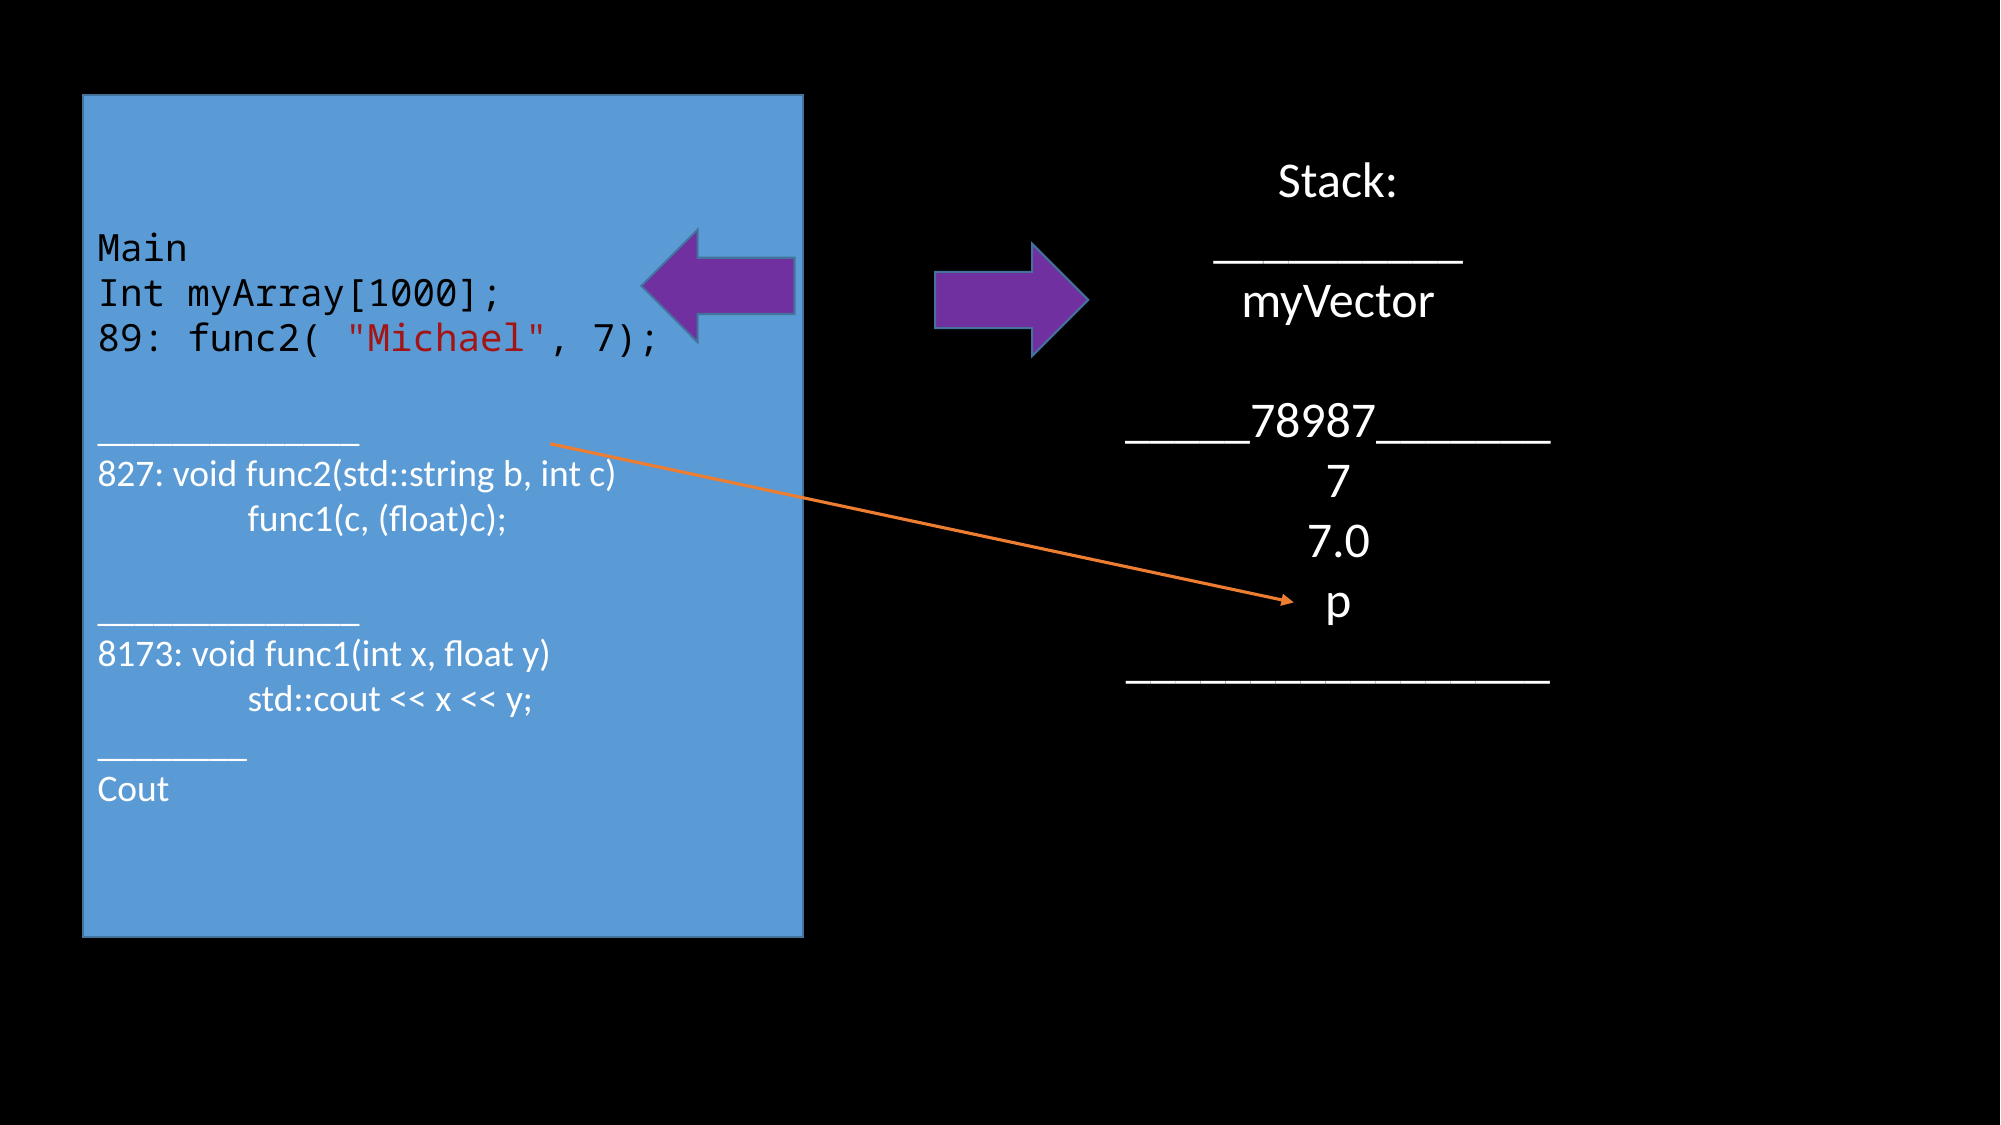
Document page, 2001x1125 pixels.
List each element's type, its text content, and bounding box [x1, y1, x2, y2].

text_box Main Int myArray[1000]; 89: func2( "Michael", 7); ______________ 827: void func2(std::string b, int c) func1(c, (float)c); ______________ 8173: void func1(int x, float y) std::cout << x << y; ________ Cout [82, 94, 804, 938]
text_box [549, 443, 1294, 603]
text_box Stack: __________ myVector _____78987_______ 7 7.0 p _________________ [1020, 140, 1657, 1056]
text_box [639, 227, 796, 345]
text_box [934, 270, 1020, 330]
